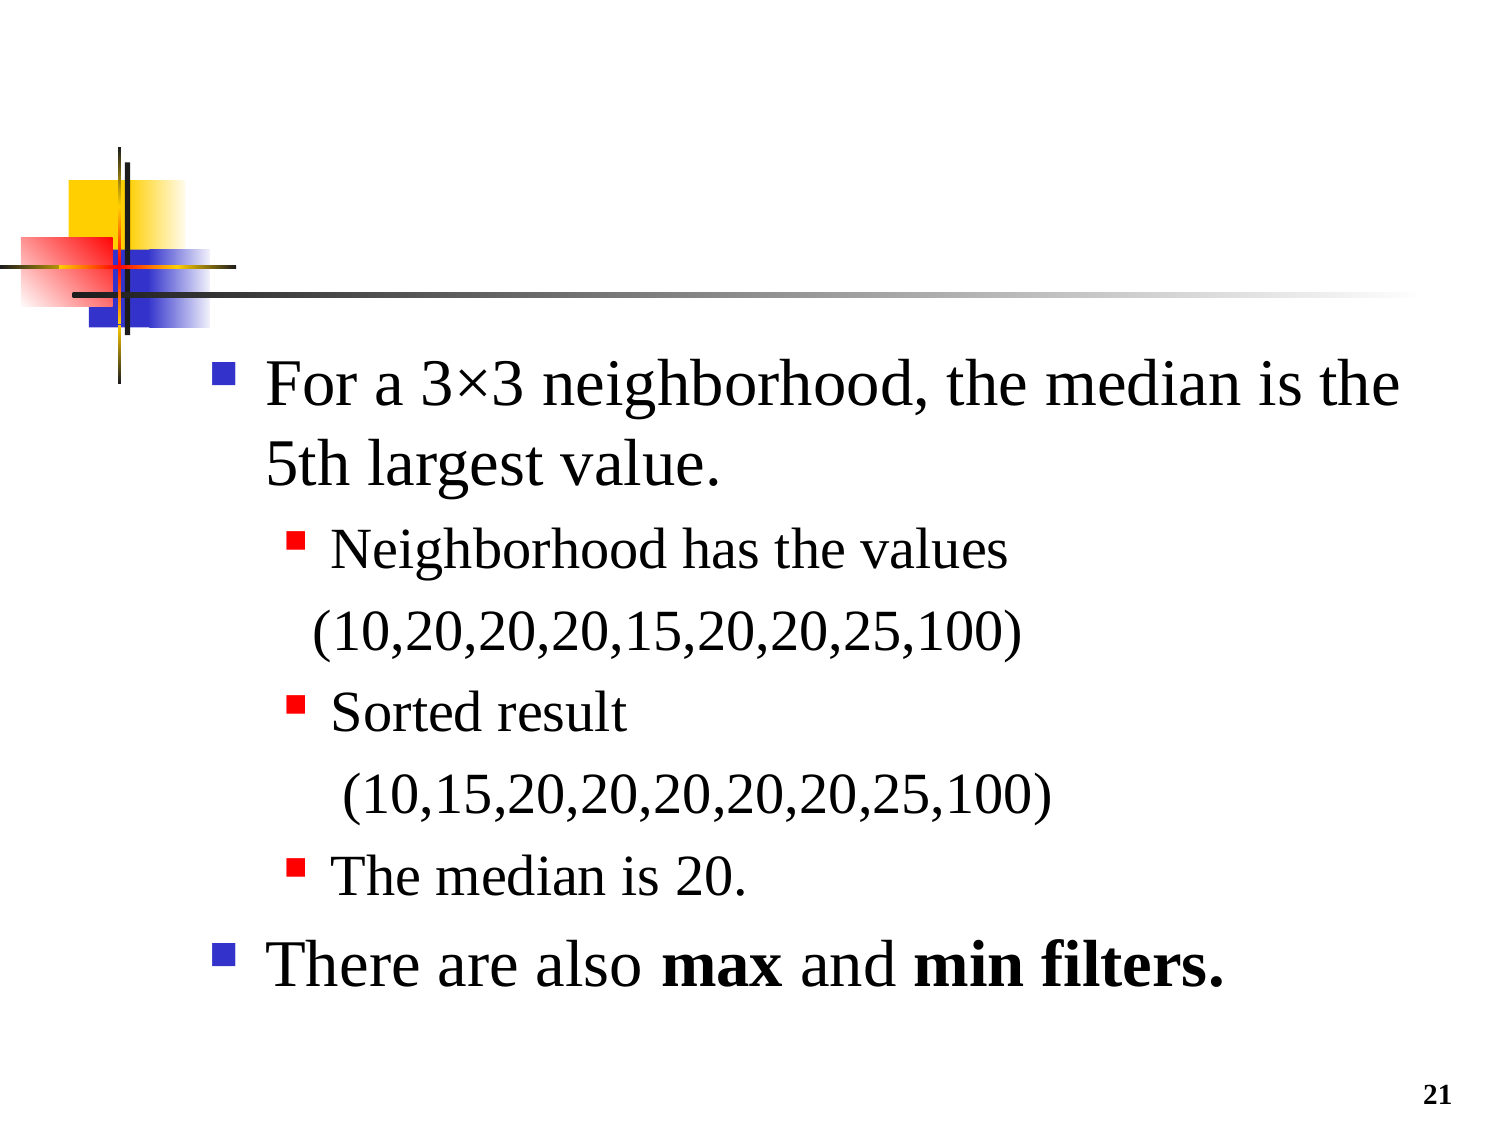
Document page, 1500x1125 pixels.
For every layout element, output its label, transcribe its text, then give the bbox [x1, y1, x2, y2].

list For a 3×3 neighborhood, the median is the 5th largest value. Neighborhood has the values (10,20,20,20,15,20,20,25,100) Sorted result (10,15,20,20,20,20,20,25,100) The median is 20. There are also max and min filters. [193, 330, 1470, 1007]
slide_number 21 [1154, 1042, 1468, 1118]
